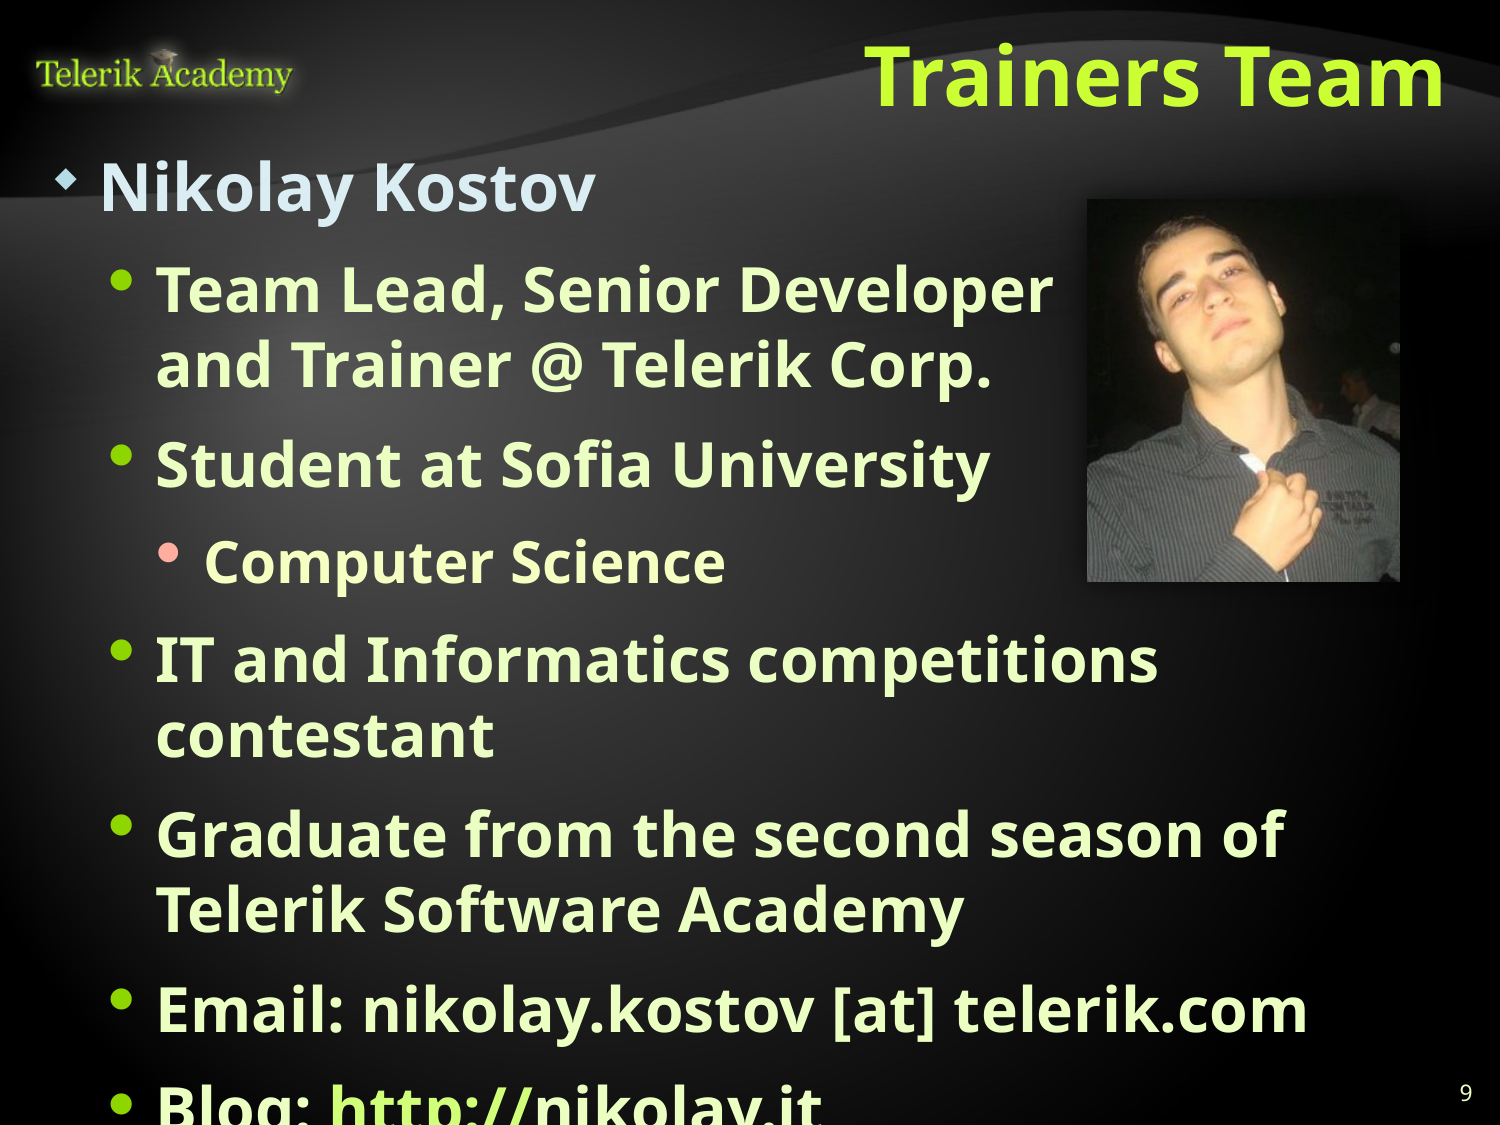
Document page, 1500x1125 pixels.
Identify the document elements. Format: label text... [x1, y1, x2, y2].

slide_number 9 [1412, 1074, 1488, 1113]
list Nikolay Kostov Team Lead, Senior Developer and Trainer @ Telerik Corp. Student at Sofia University Computer Science IT and Informatics competitions contestant Graduate from the second season of Telerik Software Academy Email: nikolay.kostov [at] telerik.com Blog: http://nikolay.it [37, 137, 1463, 1100]
title Trainers Team [300, 12, 1463, 137]
picture [0, 0, 1500, 1125]
